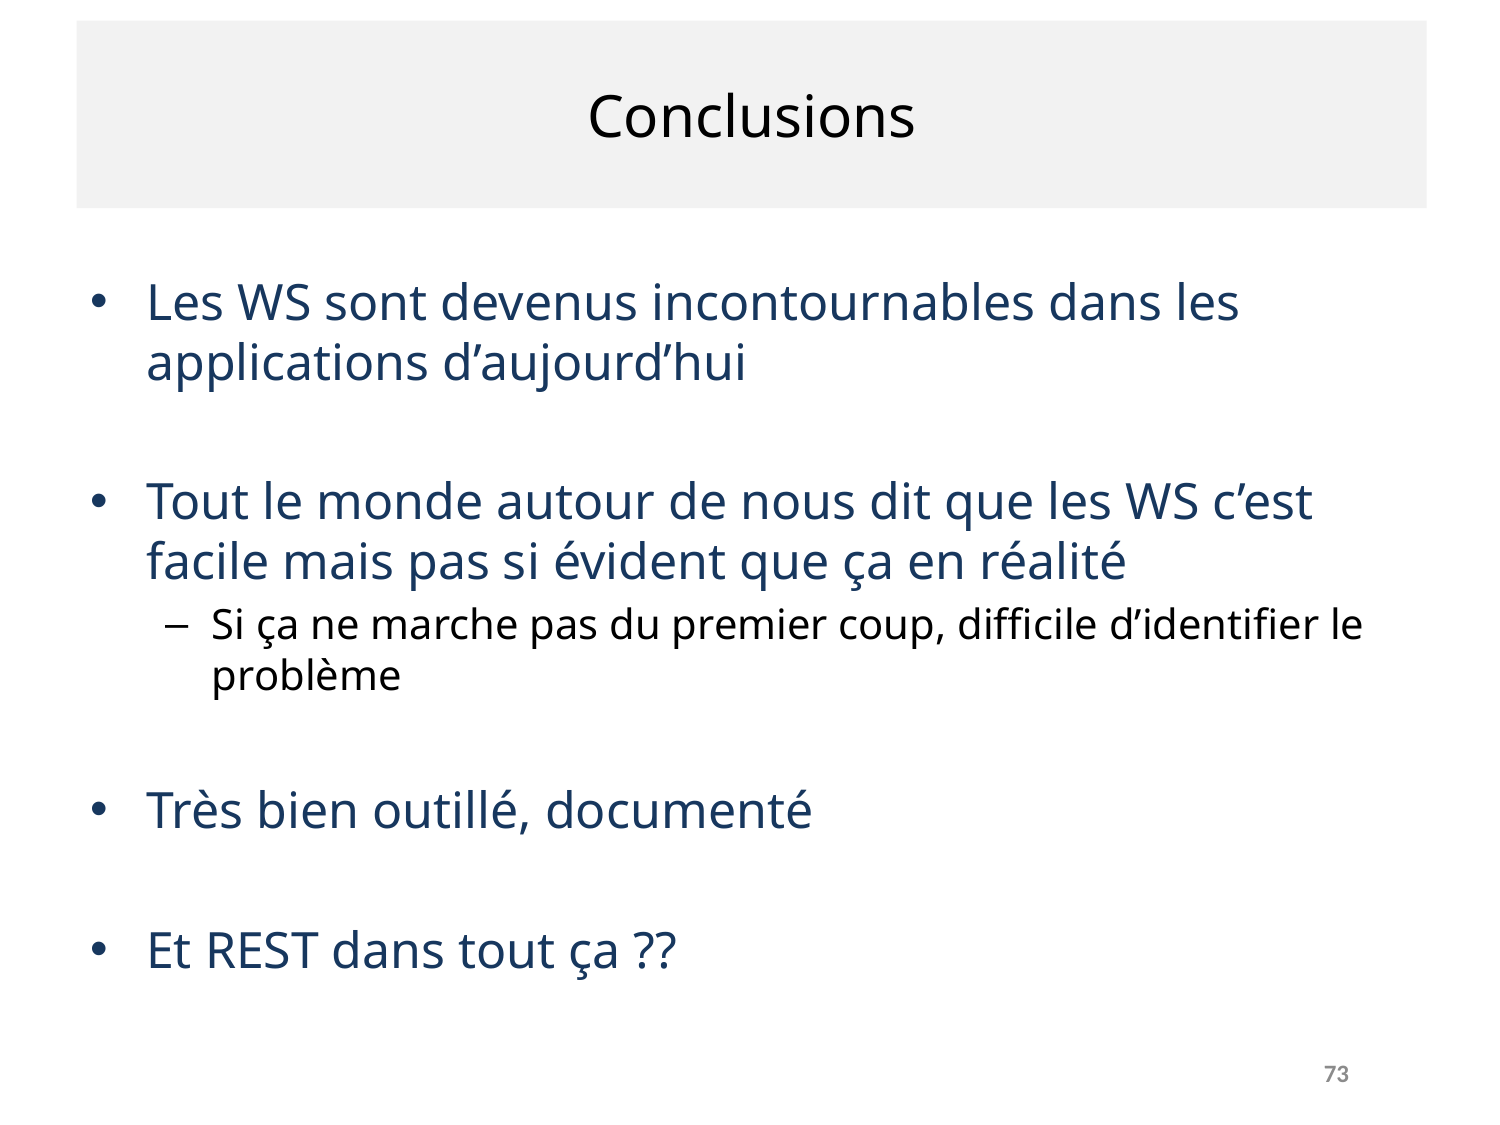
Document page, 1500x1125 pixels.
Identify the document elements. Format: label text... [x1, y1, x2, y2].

title Conclusions [76, 20, 1427, 209]
slide_number 73 [1074, 1042, 1365, 1103]
list Les WS sont devenus incontournables dans les applications d’aujourd’hui Tout le monde autour de nous dit que les WS c’est facile mais pas si évident que ça en réalité Si ça ne marche pas du premier coup, difficile d’identifier le problème Très bien outillé, documenté Et REST dans tout ça ?? [75, 262, 1425, 1005]
